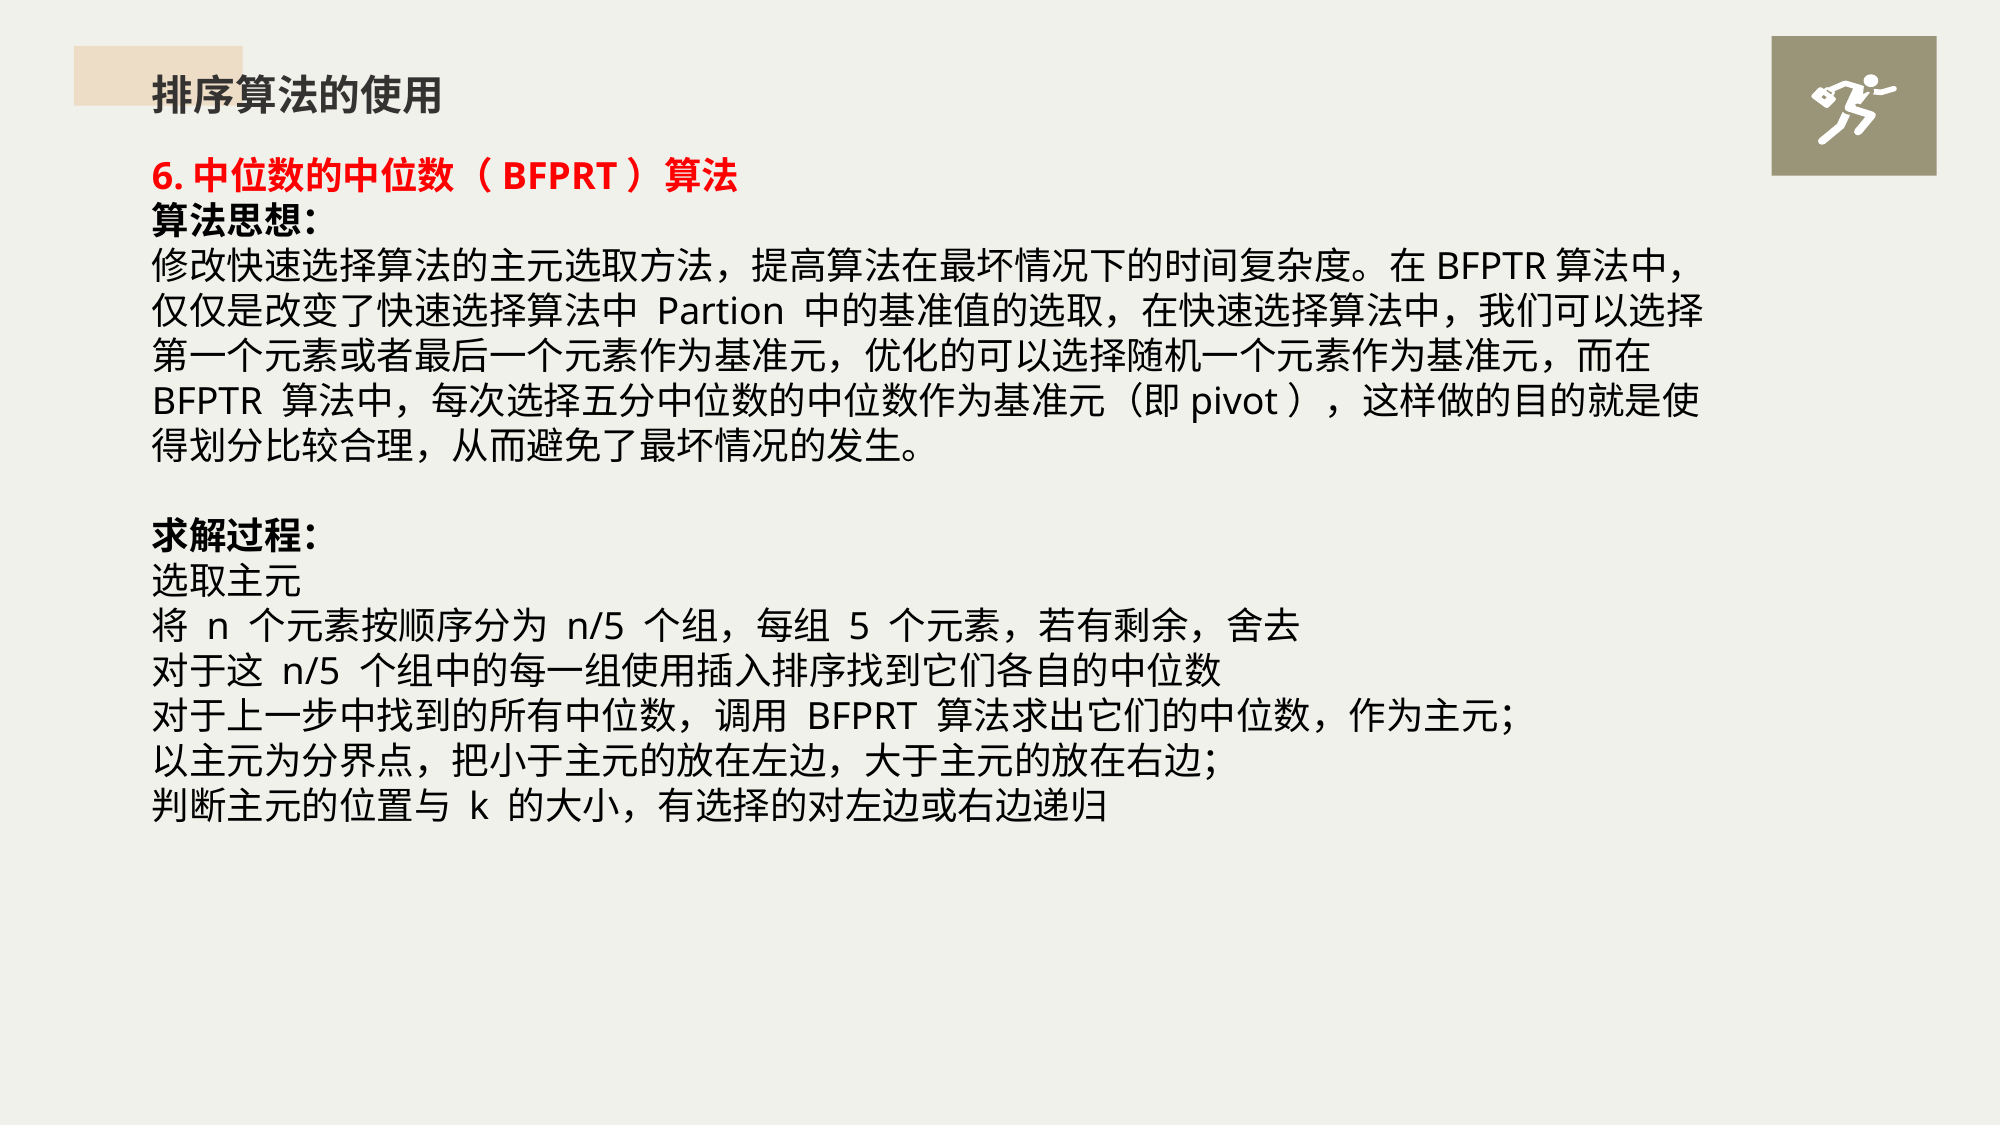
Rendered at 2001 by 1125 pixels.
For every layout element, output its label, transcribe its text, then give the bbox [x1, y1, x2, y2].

text_box [1817, 111, 1851, 145]
text_box [1771, 36, 1937, 176]
text_box 排序算法的使用 [137, 36, 663, 126]
text_box [1872, 86, 1897, 96]
text_box [73, 45, 137, 107]
text_box [1811, 74, 1879, 136]
text_box 6.中位数的中位数（BFPRT）算法 算法思想： 修改快速选择算法的主元选取方法，提高算法在最坏情况下的时间复杂度。在BFPTR算法中，仅仅是改变了快速选择算法中 Partion 中的基准值的选取，在快速选择算法中，我们可以选择第一个元素或者最后一个元素作为基准元，优化的可以选择随机一个元素作为基准元，而在 BFPTR 算法中，每次选择五分中位数的中位数作为基准元（即pivot），这样做的目的就是使得划分比较合理，从而避免了最坏情况的发生。 求解过程： 选取主元 将 n 个元素按顺序分为 n/5 个组，每组 5 个元素，若有剩余，舍去 对于这 n/5 个组中的每一组使用插入排序找到它们各自的中位数 对于上一步中找到的所有中位数，调用 BFPRT 算法求出它们的中位数，作为主元； 以主元为分界点，把小于主元的放在左边，大于主元的放在右边； 判断主元的位置与 k 的大小，有选择的对左边或右边递归 [137, 144, 1734, 1125]
